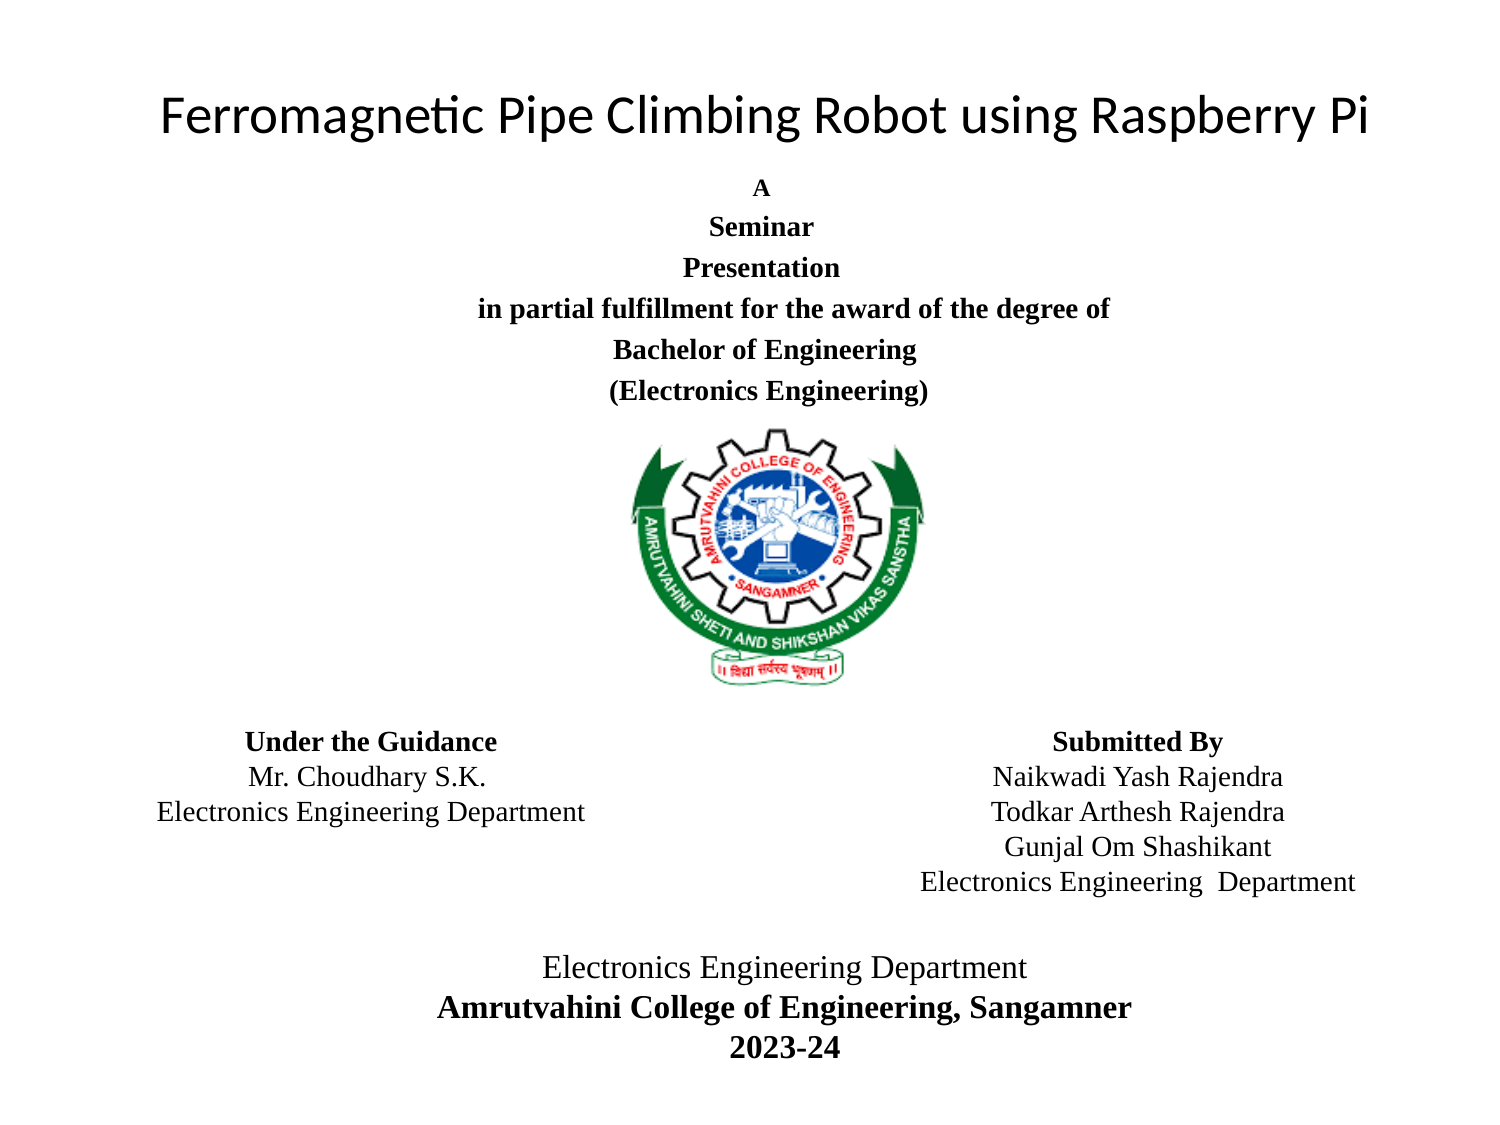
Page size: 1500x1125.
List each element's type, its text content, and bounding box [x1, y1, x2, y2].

subtitle A Seminar Presentation in partial fulfillment for the award of the degree of Bachelor of Engineering (Electronics Engineering) [82, 164, 1442, 1102]
text_box Electronics Engineering Department Amrutvahini College of Engineering, Sangamner 2023-24 [234, 937, 1336, 1073]
picture [620, 421, 938, 693]
text_box Submitted By Naikwadi Yash Rajendra Todkar Arthesh Rajendra Gunjal Om Shashikant Electronics Engineering Department [831, 714, 1445, 905]
title Ferromagnetic Pipe Climbing Robot using Raspberry Pi [128, 46, 1404, 164]
text_box Under the Guidance Mr. Choudhary S.K. Electronics Engineering Department [58, 714, 684, 835]
